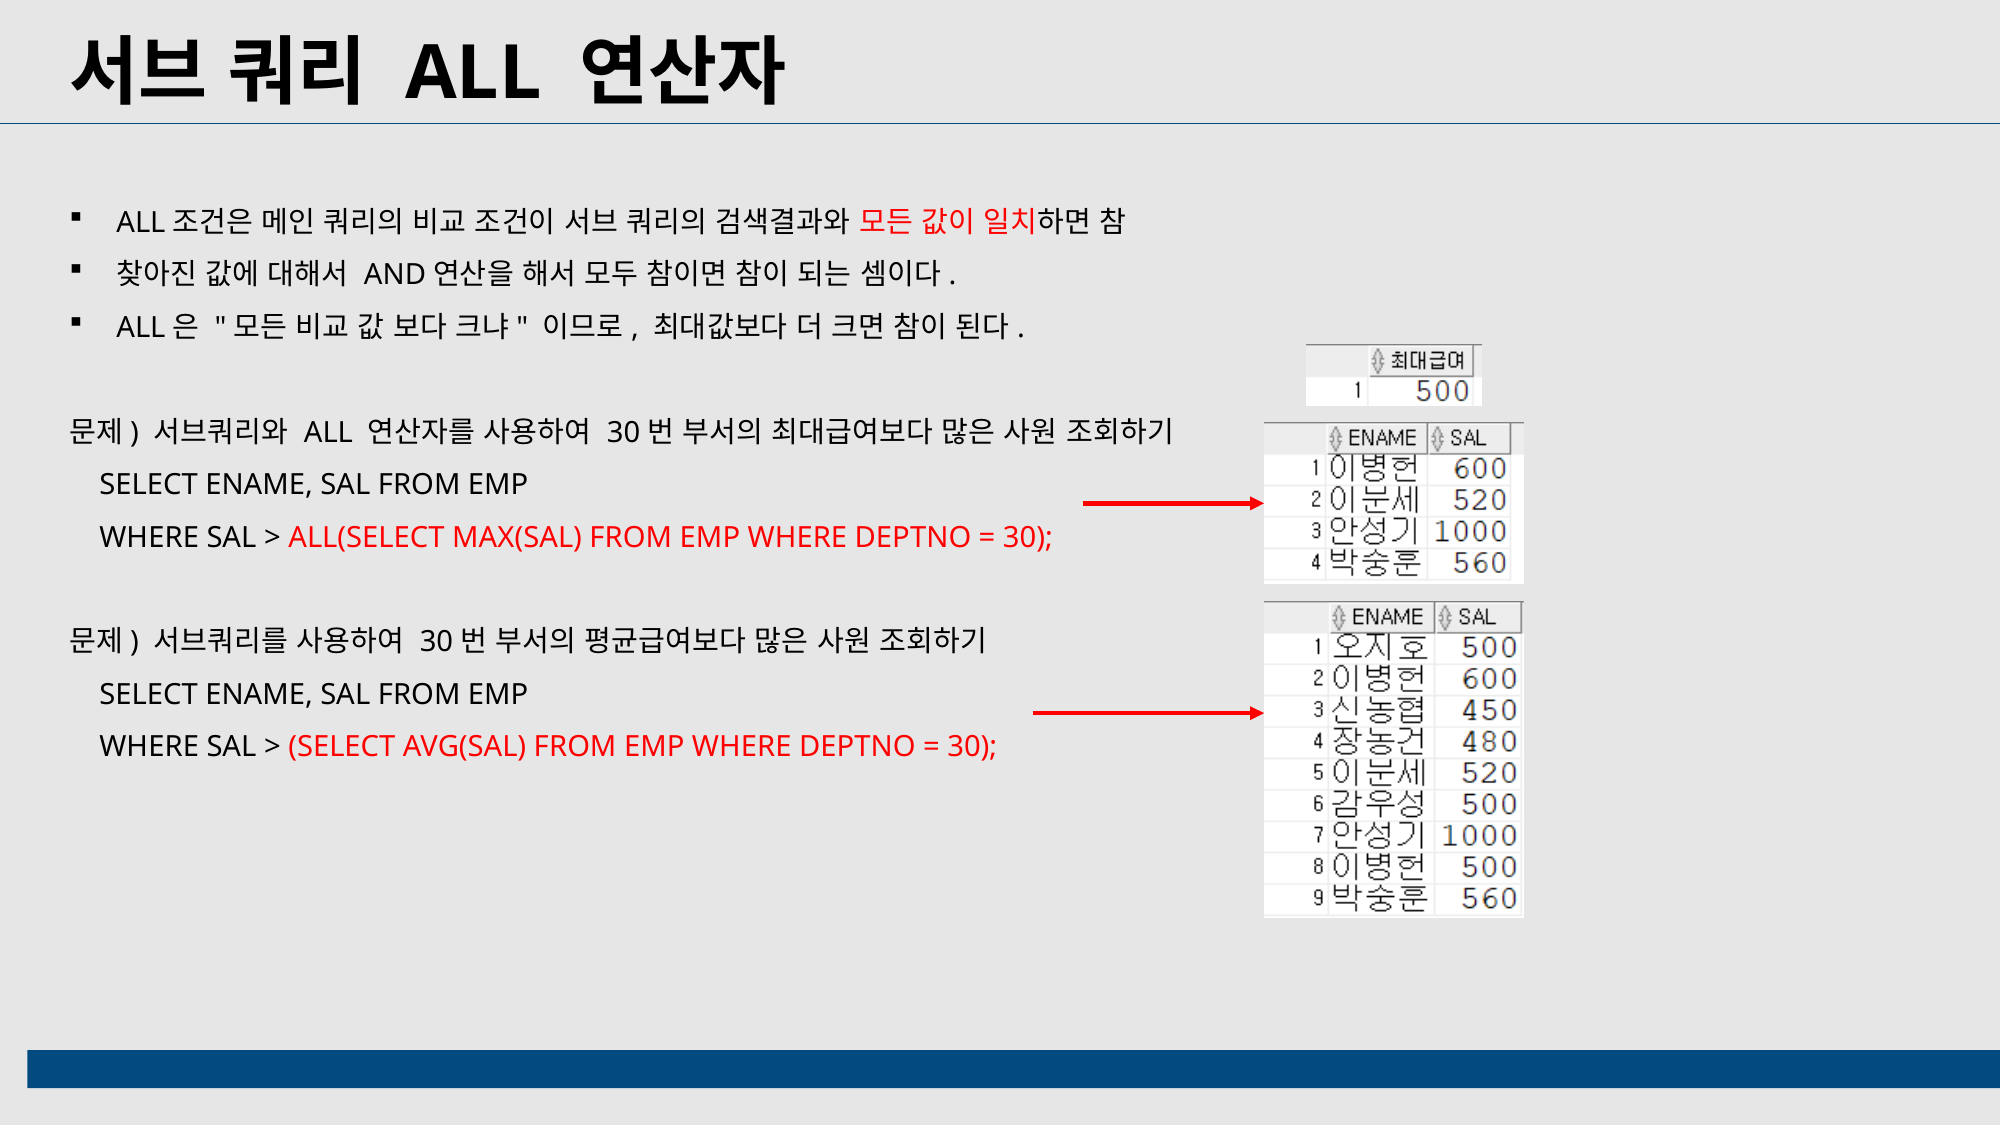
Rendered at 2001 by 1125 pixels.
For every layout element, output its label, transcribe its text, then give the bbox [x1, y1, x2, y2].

picture [1306, 344, 1482, 406]
picture [1263, 601, 1524, 918]
picture [1263, 422, 1524, 584]
text_box 서브 쿼리 ALL 연산자 [54, 16, 1361, 122]
text_box ALL조건은 메인 쿼리의 비교 조건이 서브 쿼리의 검색결과와 모든 값이 일치하면 참 찾아진 값에 대해서 AND연산을 해서 모두 참이면 참이 되는 셈이다. ALL은 "모든 비교 값 보다 크냐" 이므로, 최대값보다 더 크면 참이 된다. 문제) 서브쿼리와 ALL 연산자를 사용하여 30번 부서의 최대급여보다 많은 사원 조회하기 SELECT ENAME, SAL FROM EMP WHERE SAL > ALL(SELECT MAX(SAL) FROM EMP WHERE DEPTNO = 30); 문제) 서브쿼리를 사용하여 30번 부서의 평균급여보다 많은 사원 조회하기 SELECT ENAME, SAL FROM EMP WHERE SAL > (SELECT AVG(SAL) FROM EMP WHERE DEPTNO = 30); [54, 178, 1265, 770]
text_box [26, 1049, 2000, 1089]
